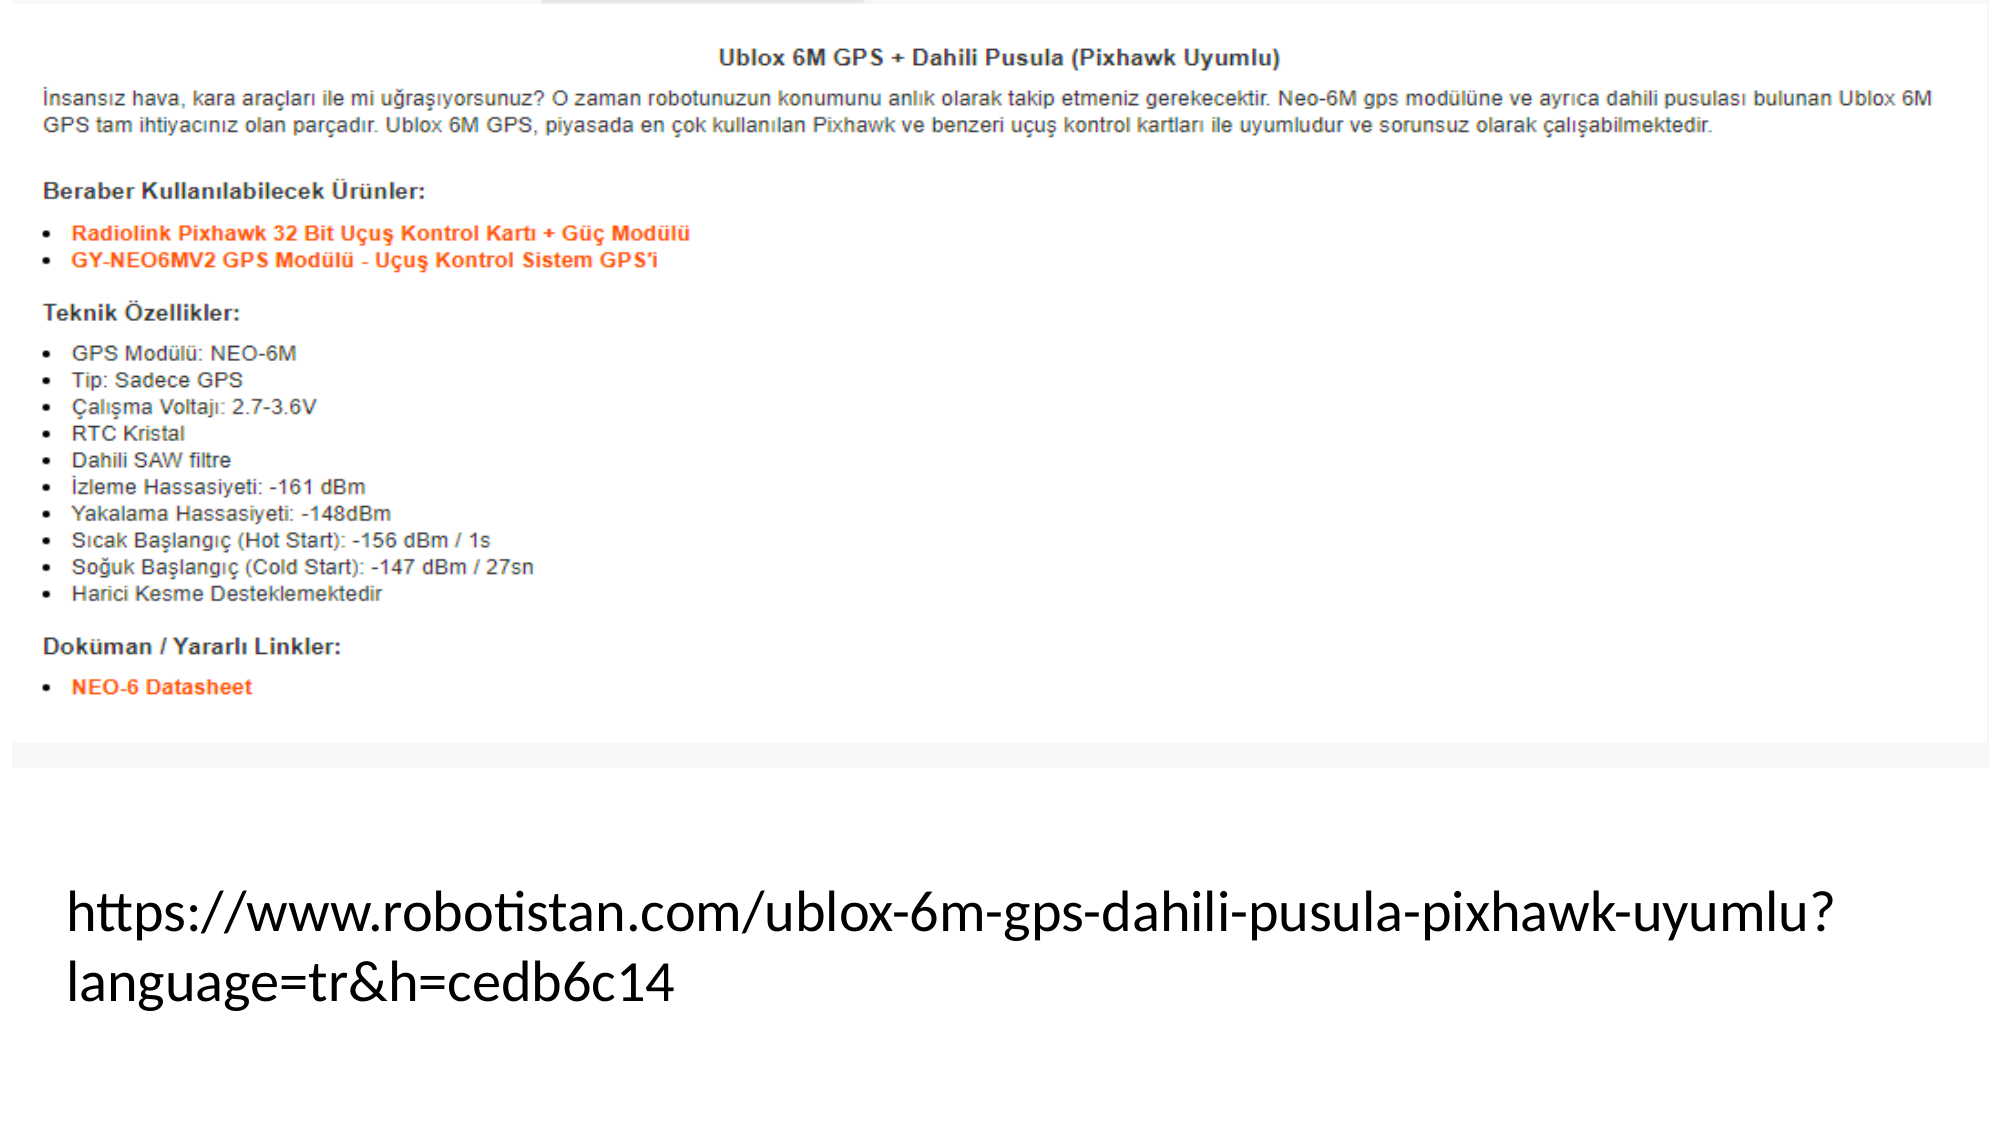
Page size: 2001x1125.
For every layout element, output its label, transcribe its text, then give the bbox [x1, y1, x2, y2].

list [12, 0, 1989, 768]
text_box https://www.robotistan.com/ublox-6m-gps-dahili-pusula-pixhawk-uyumlu?language=tr&h=cedb6c14 [51, 865, 1900, 1021]
